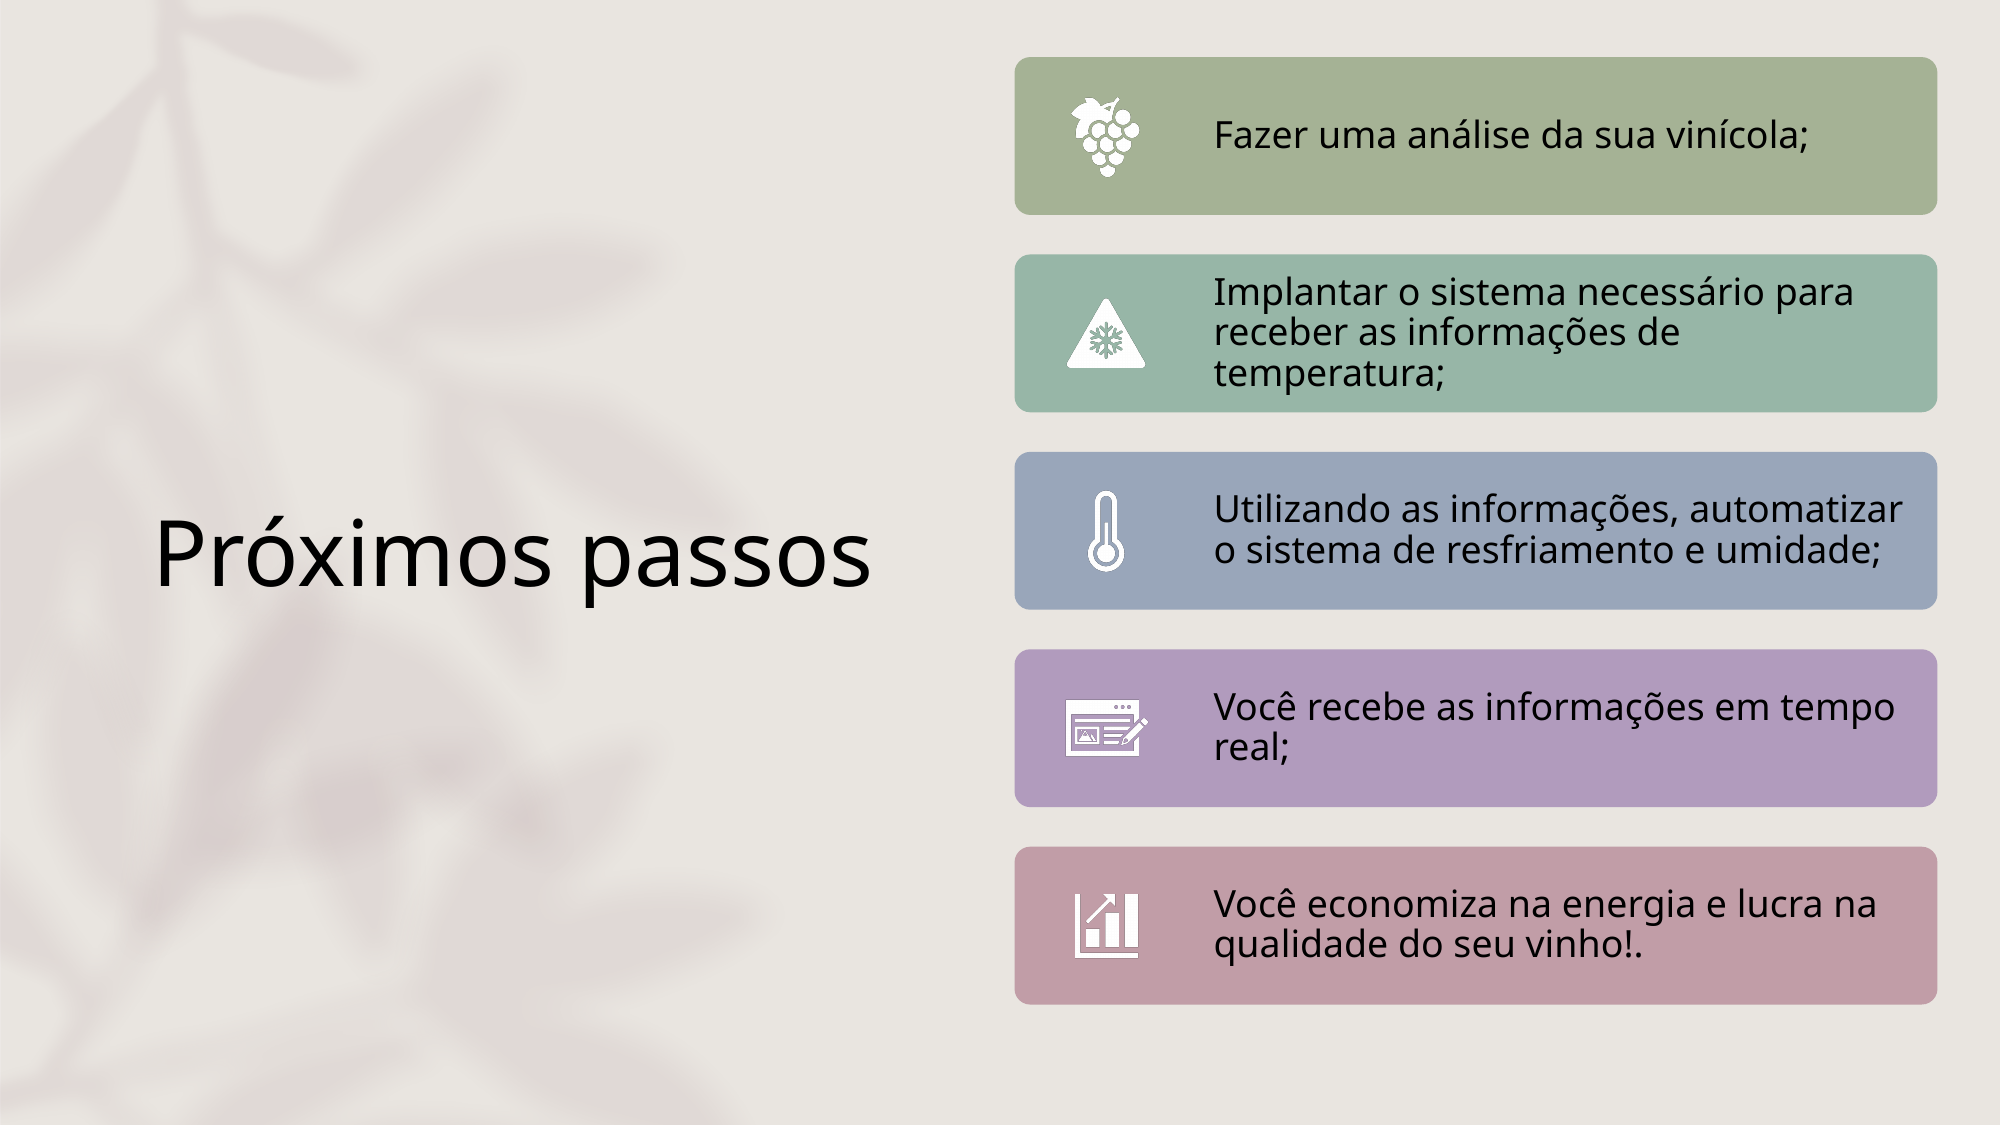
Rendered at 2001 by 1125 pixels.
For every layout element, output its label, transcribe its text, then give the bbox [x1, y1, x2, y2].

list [1014, 56, 1938, 1006]
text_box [0, 0, 860, 1125]
text_box [860, 0, 2000, 1125]
title Próximos passos [860, 91, 938, 1007]
